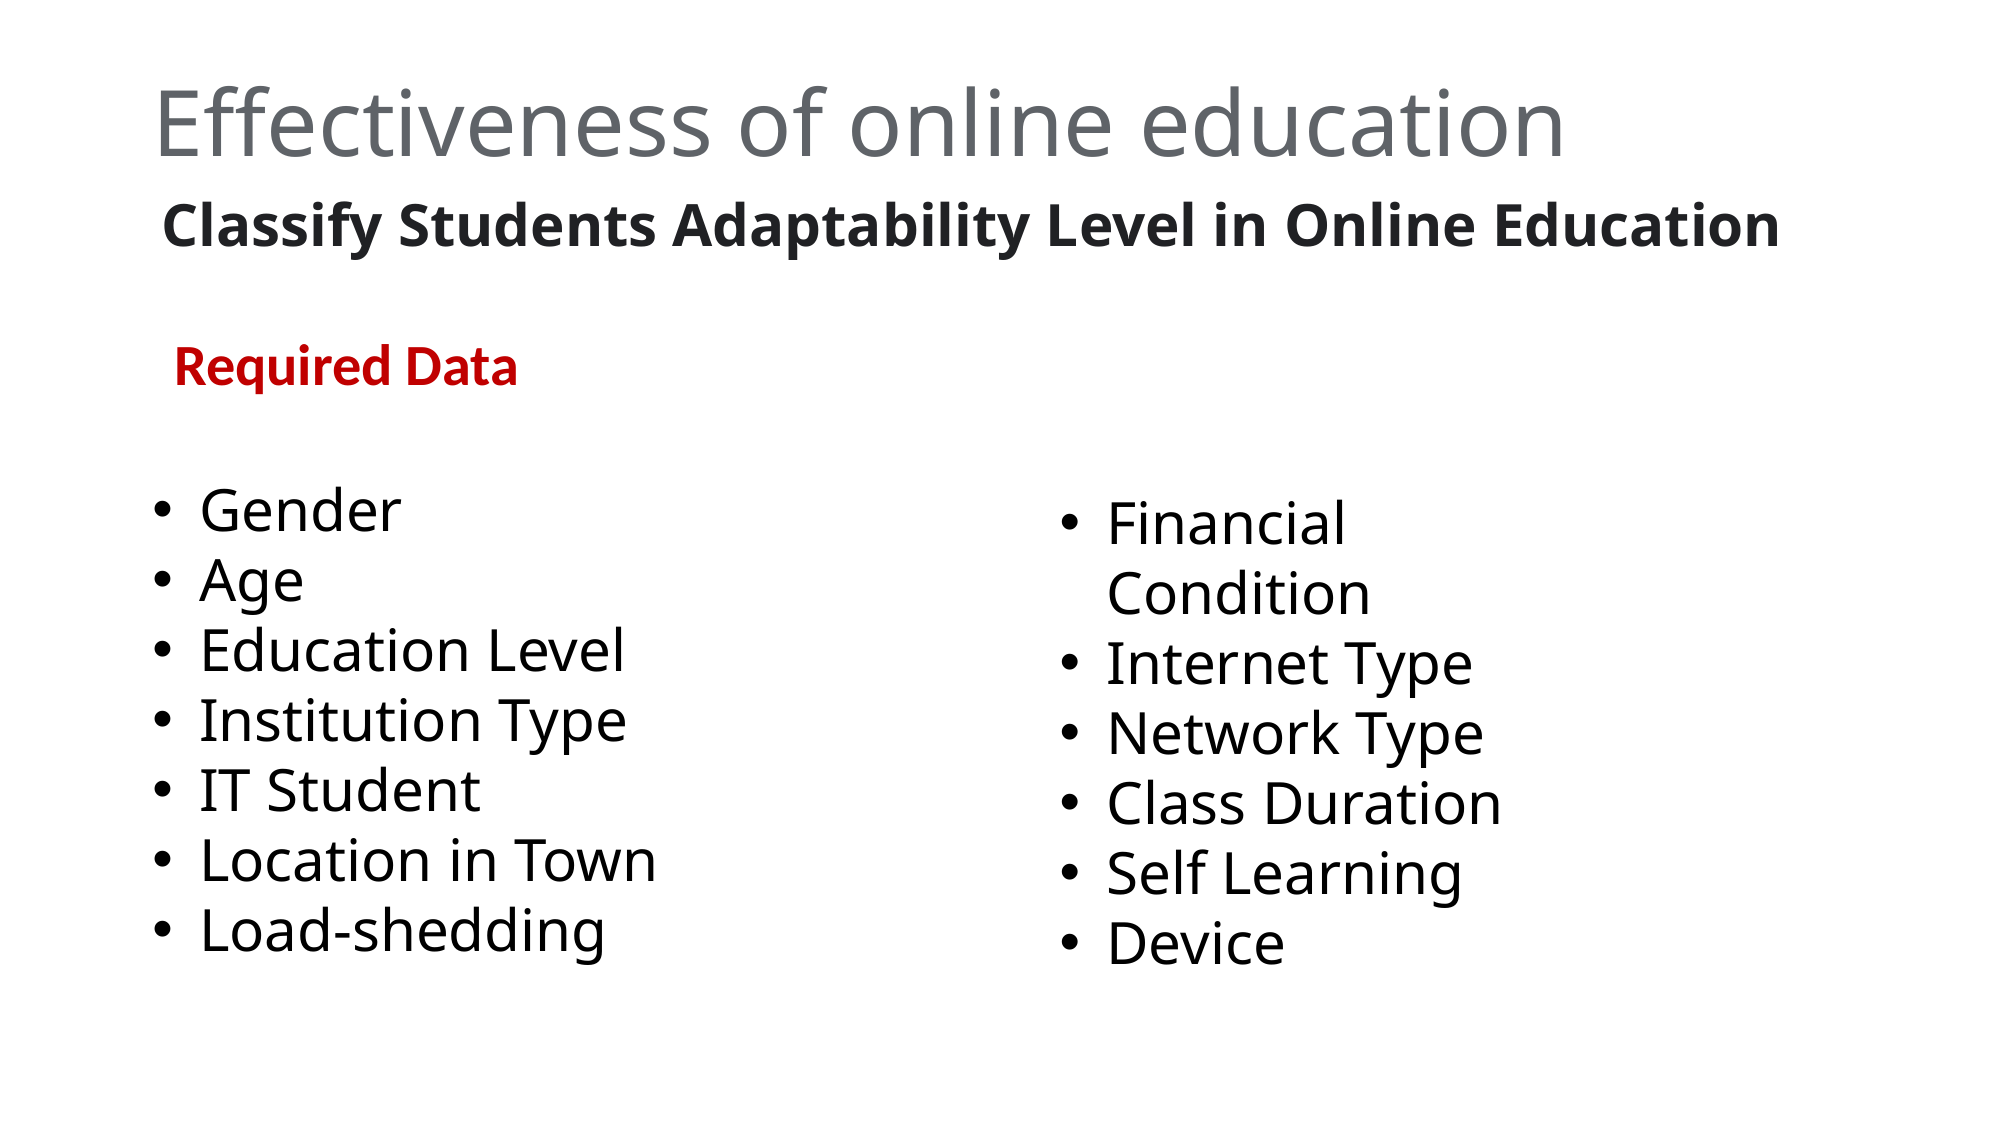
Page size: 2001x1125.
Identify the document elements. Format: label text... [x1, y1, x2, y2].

text_box Financial Condition Internet Type Network Type Class Duration Self Learning Device [1044, 478, 1608, 984]
text_box Required Data [159, 319, 708, 405]
text_box Classify Students Adaptability Level in Online Education [146, 181, 1814, 266]
text_box Gender Age Education Level Institution Type IT Student Location in Town Load-shedding [137, 465, 708, 971]
title Effectiveness of online education [137, 59, 1863, 194]
